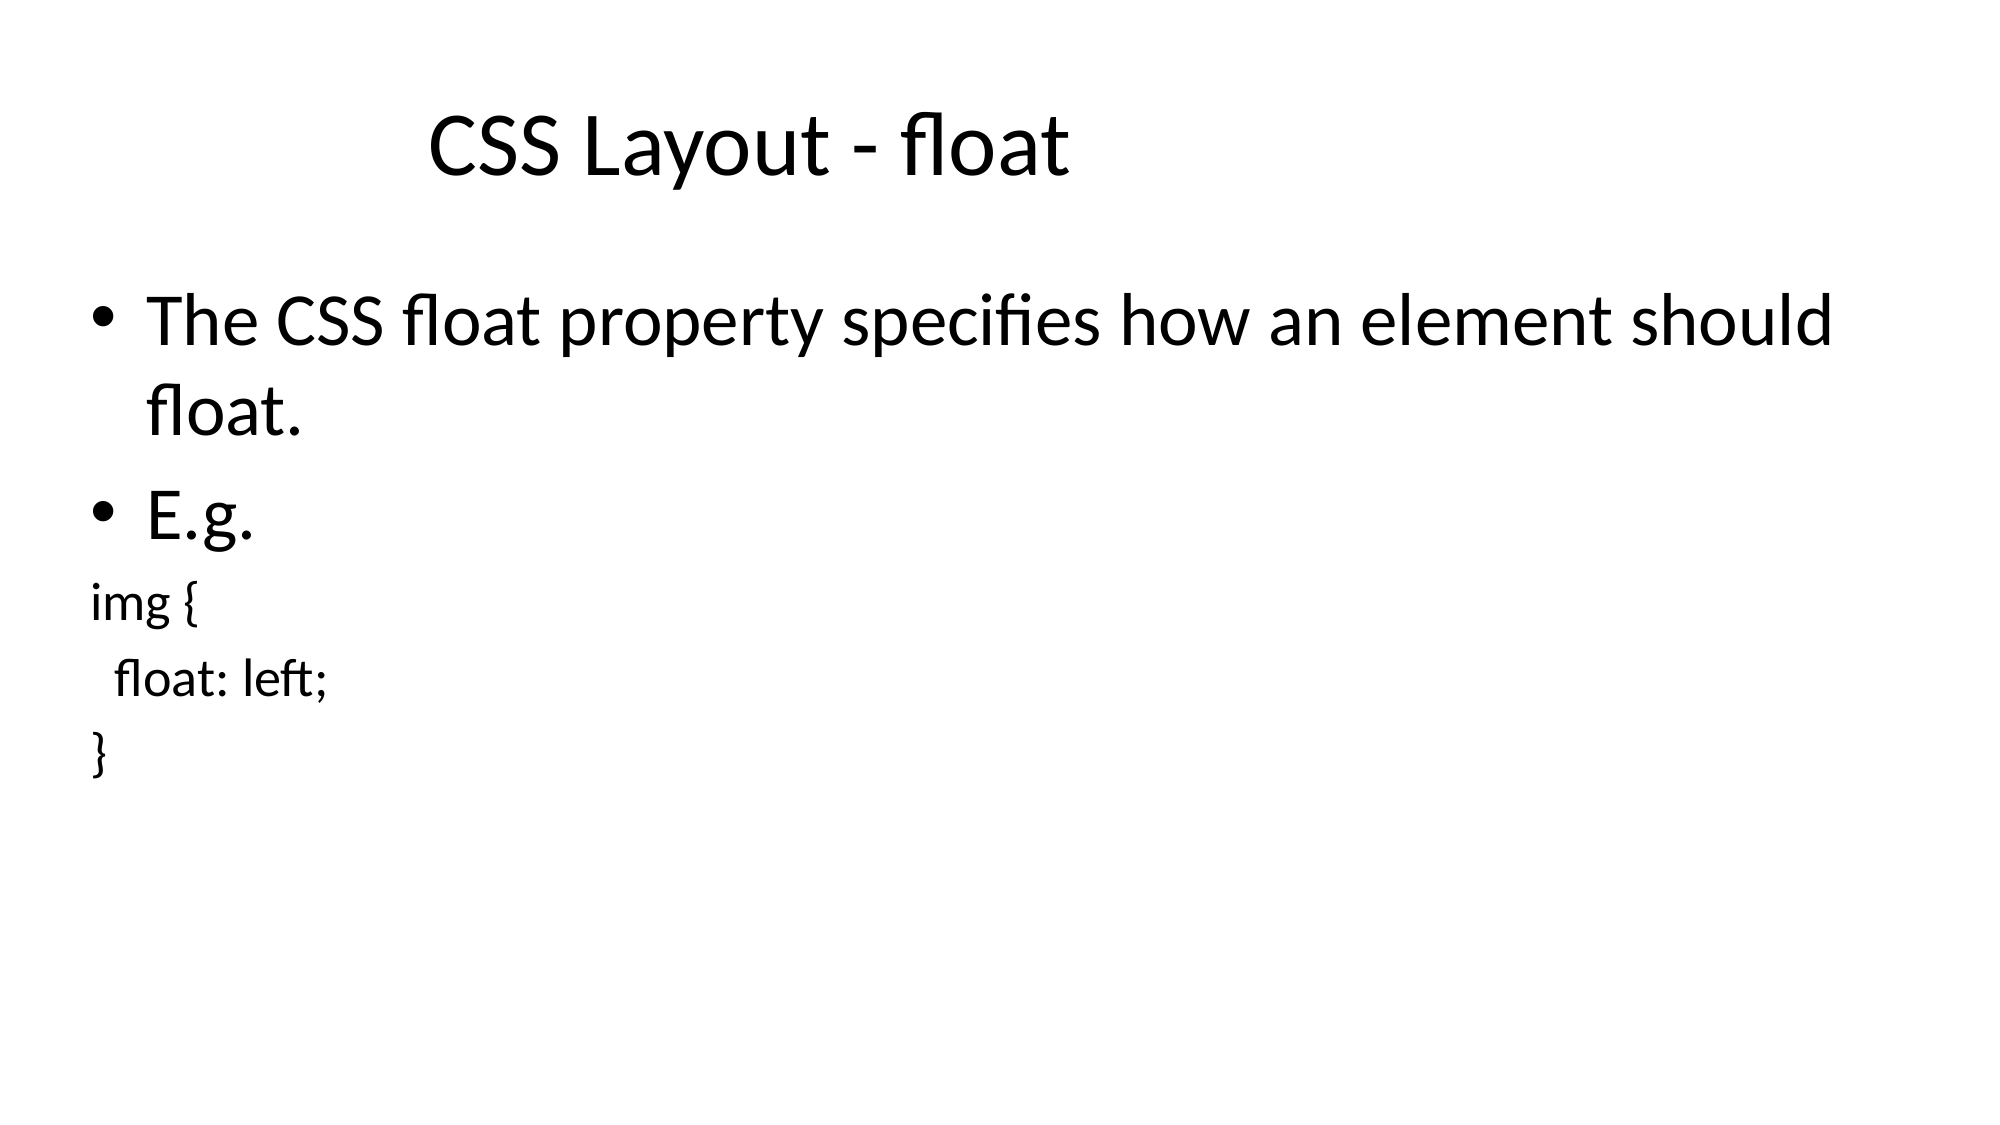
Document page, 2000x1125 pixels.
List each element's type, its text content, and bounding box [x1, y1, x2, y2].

title CSS Layout - float [75, 45, 1425, 233]
list The CSS float property specifies how an element should float. E.g. img { float: left; } [75, 262, 1908, 1080]
